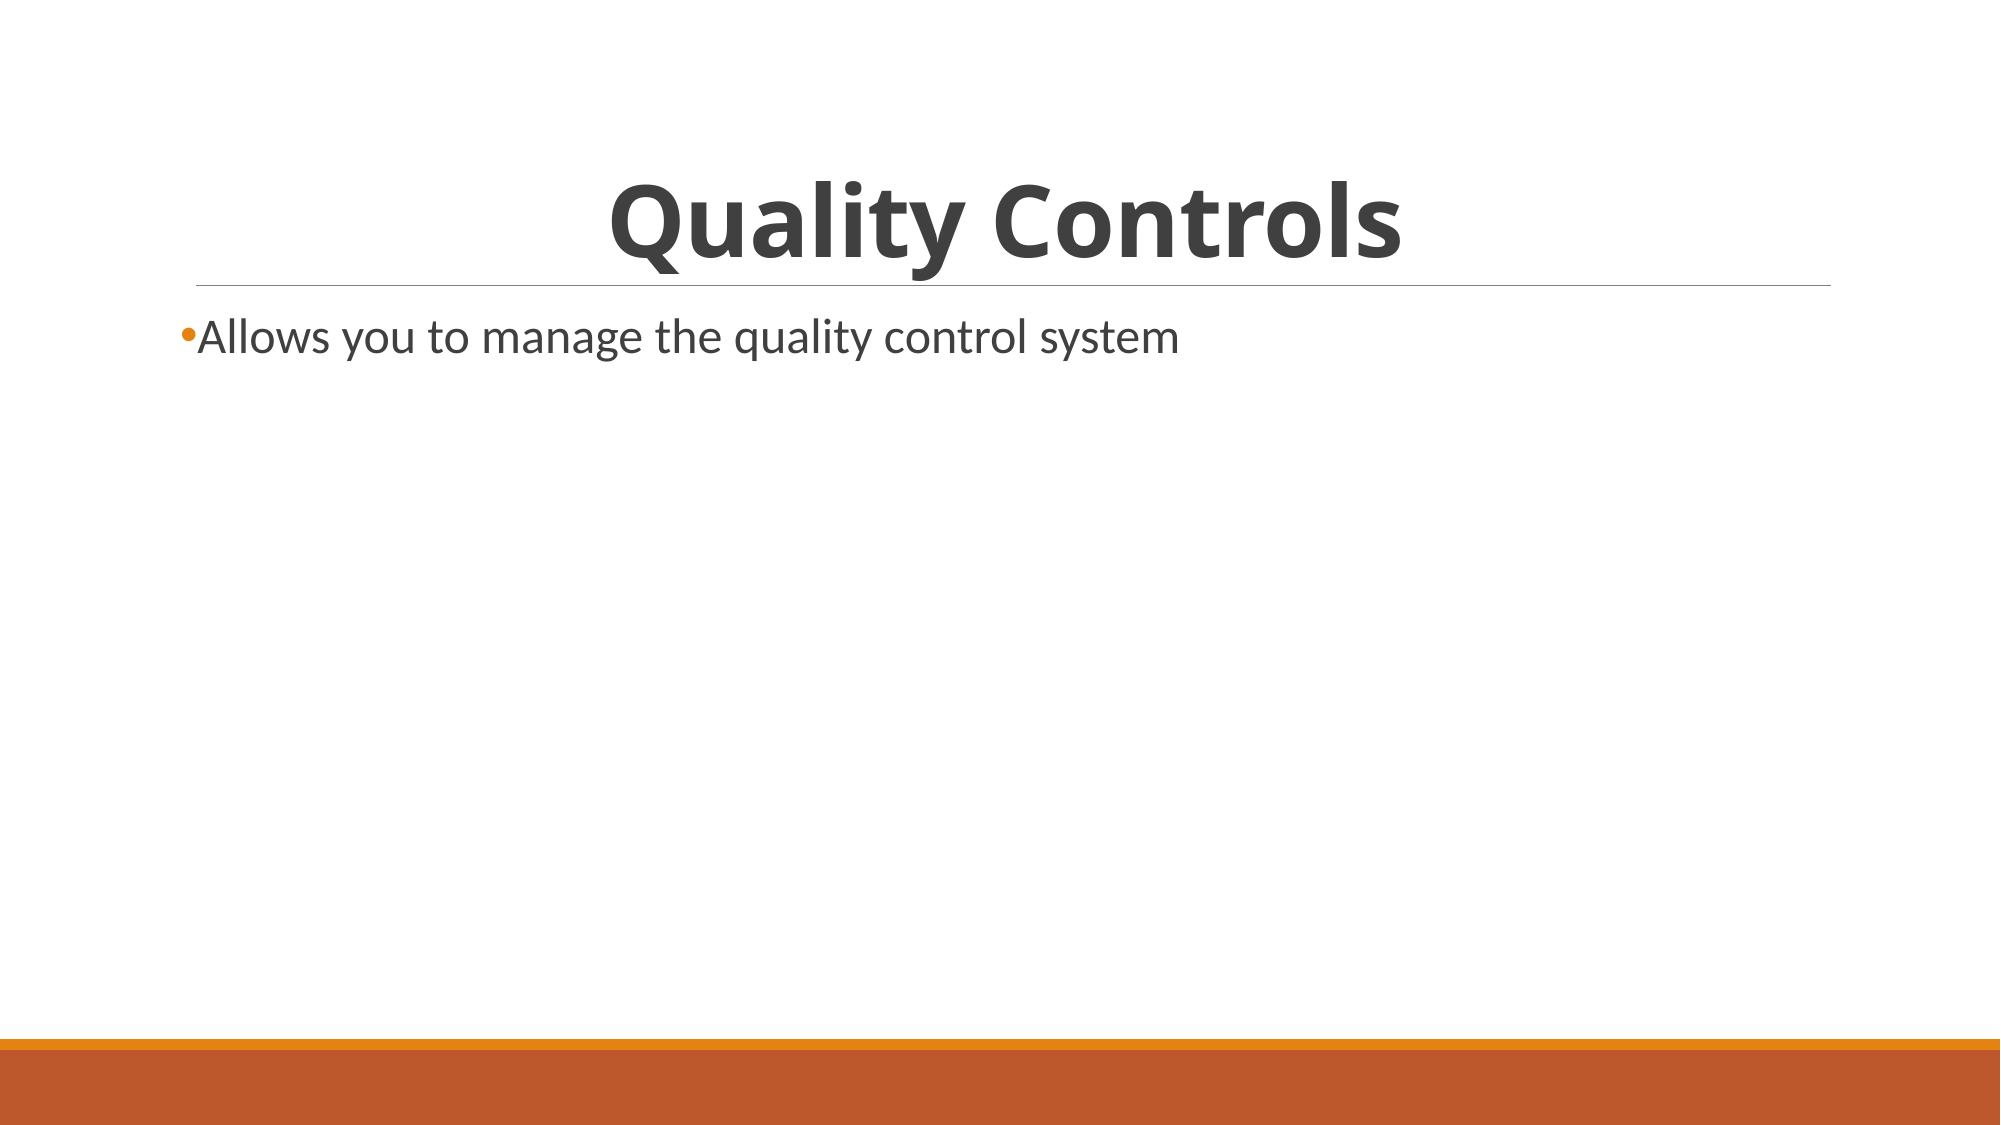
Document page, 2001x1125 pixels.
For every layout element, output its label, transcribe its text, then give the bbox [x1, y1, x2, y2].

list Allows you to manage the quality control system [180, 302, 1830, 963]
title Quality Controls [180, 47, 1830, 285]
